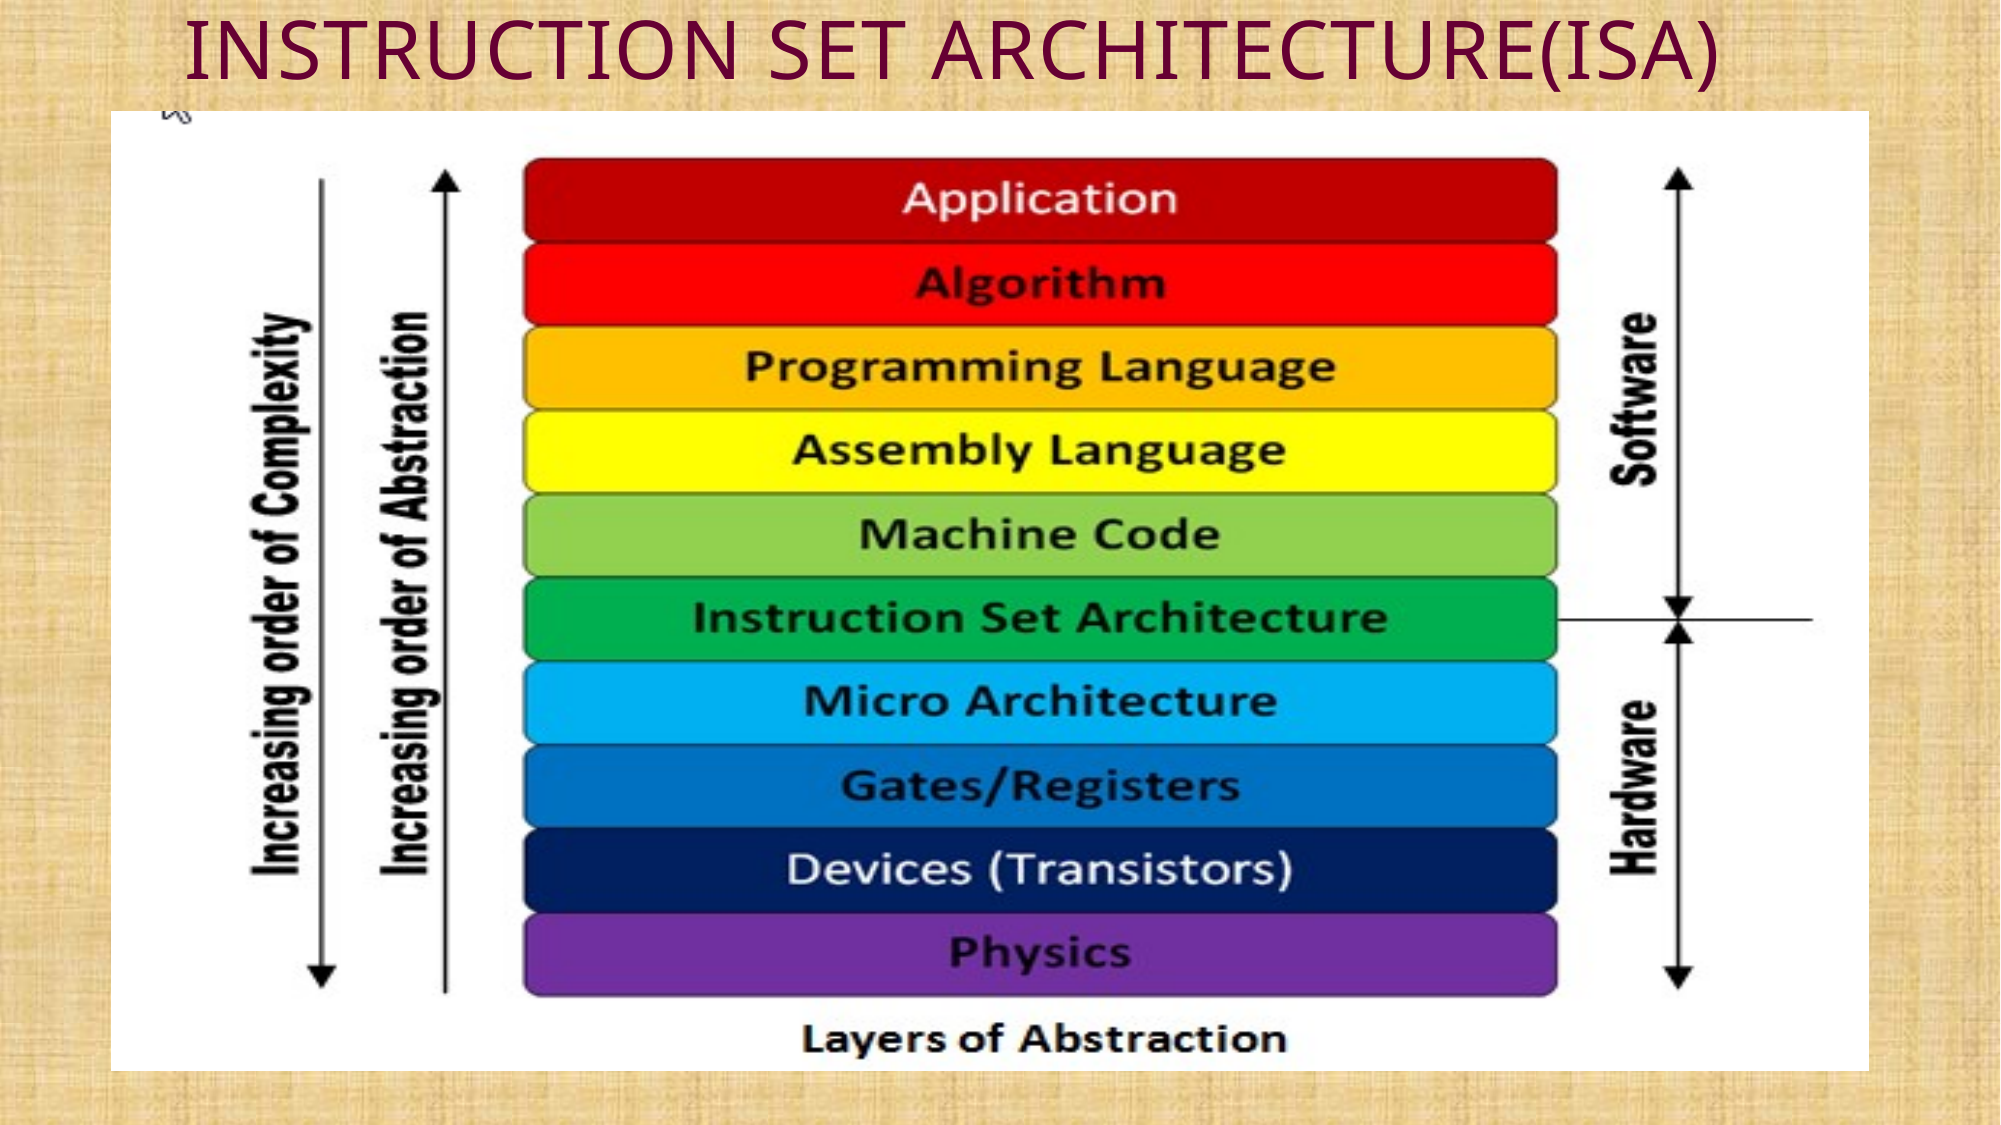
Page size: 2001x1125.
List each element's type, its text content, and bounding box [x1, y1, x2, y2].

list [111, 111, 1869, 1071]
picture [0, 0, 2001, 1125]
title Instruction set Architecture(ISA) [168, 0, 1763, 106]
